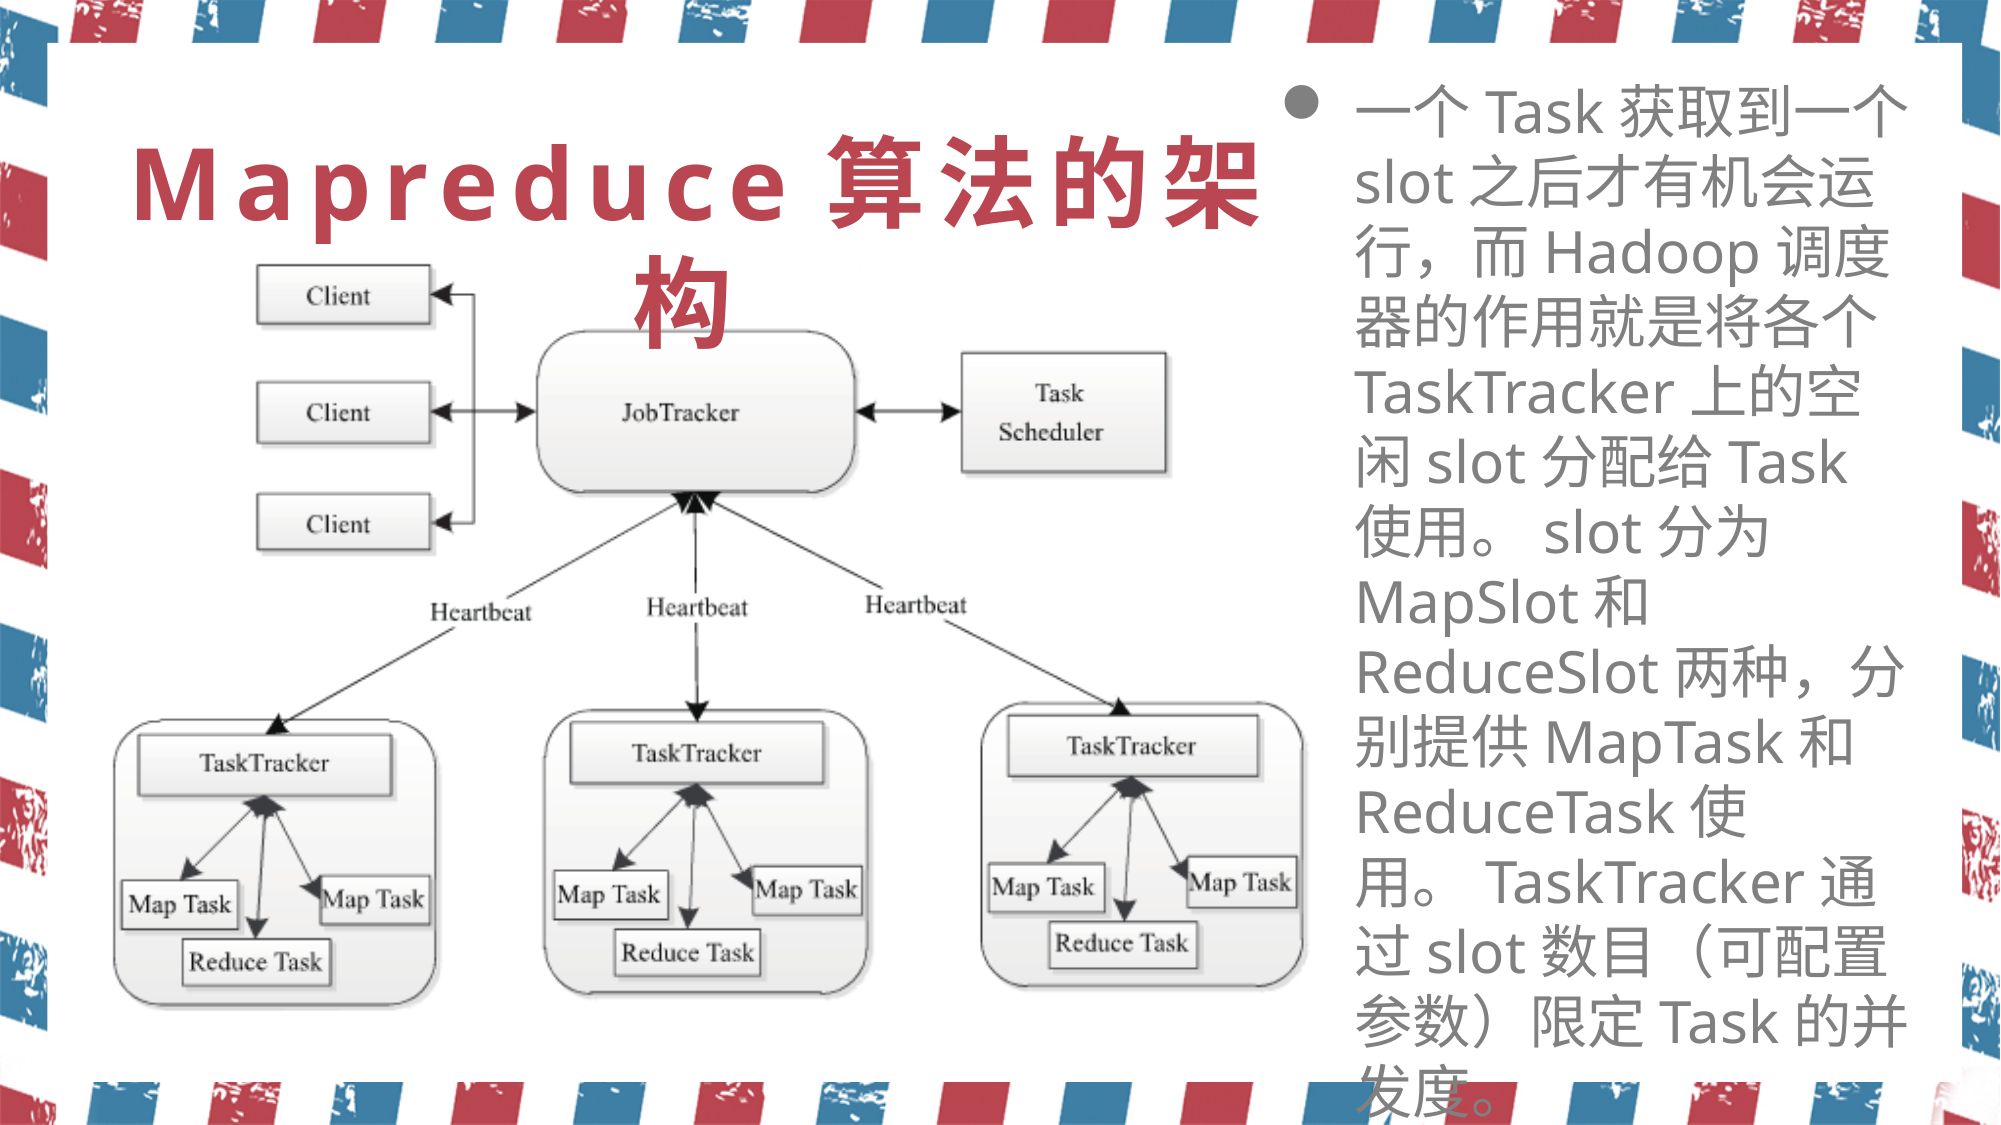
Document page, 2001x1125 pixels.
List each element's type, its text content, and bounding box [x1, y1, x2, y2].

text_box 一个Task获取到一个slot之后才有机会运行，而Hadoop调度器的作用就是将各个TaskTracker上的空闲slot分配给Task使用。slot分为MapSlot和ReduceSlot两种，分别提供MapTask和ReduceTask使用。TaskTracker通过slot数目（可配置参数）限定Task的并发度。 [1264, 67, 1932, 1125]
picture [55, 249, 1394, 1013]
picture [0, 0, 2000, 1125]
text_box Mapreduce算法的架构 [55, 112, 1264, 249]
